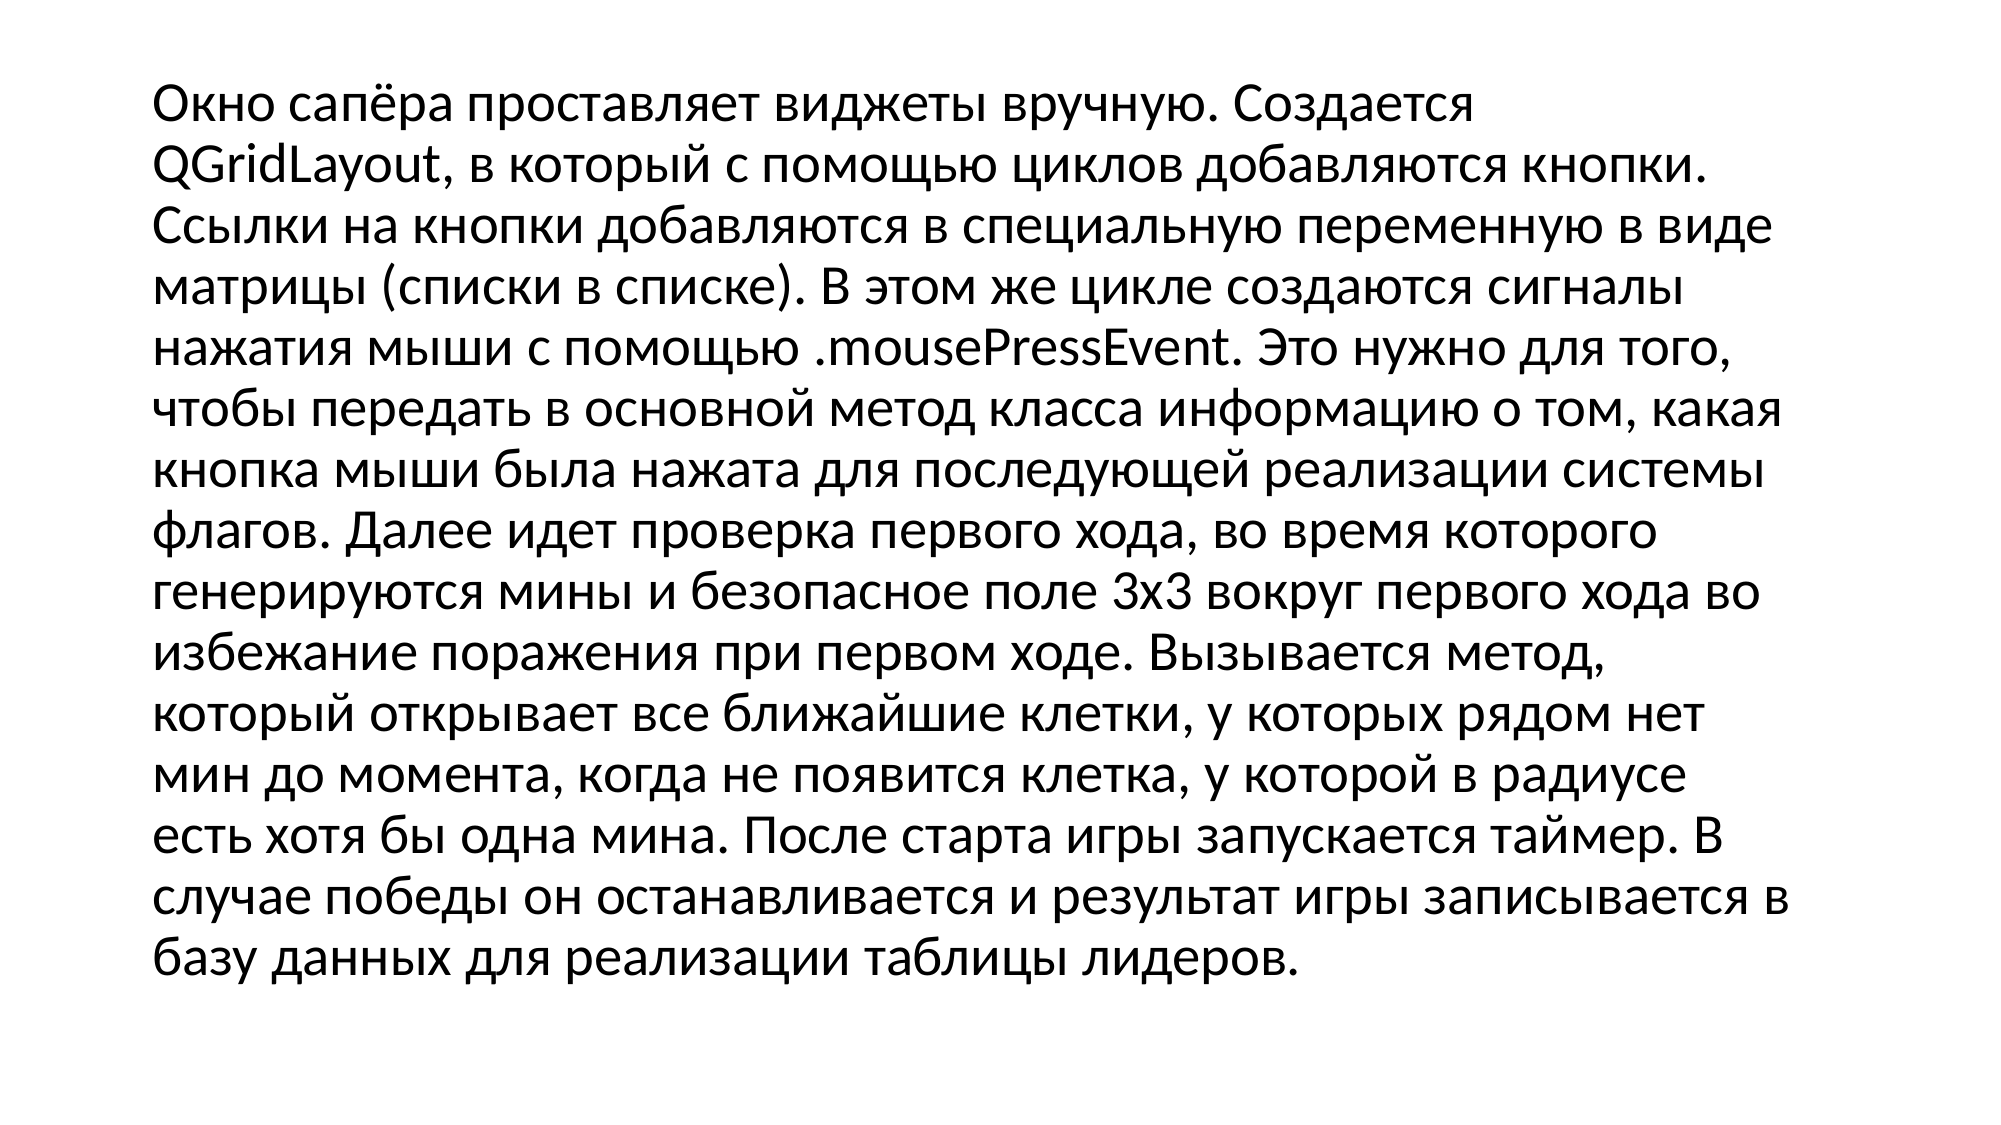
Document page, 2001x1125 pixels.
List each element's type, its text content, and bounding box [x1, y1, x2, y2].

list Окно сапёра проставляет виджеты вручную. Создается QGridLayout, в который с помощью циклов добавляются кнопки. Ссылки на кнопки добавляются в специальную переменную в виде матрицы (списки в списке). В этом же цикле создаются сигналы нажатия мыши с помощью .mousePressEvent. Это нужно для того, чтобы передать в основной метод класса информацию о том, какая кнопка мыши была нажата для последующей реализации системы флагов. Далее идет проверка первого хода, во время которого генерируются мины и безопасное поле 3х3 вокруг первого хода во избежание поражения при первом ходе. Вызывается метод, который открывает все ближайшие клетки, у которых рядом нет мин до момента, когда не появится клетка, у которой в радиусе есть хотя бы одна мина. После старта игры запускается таймер. В случае победы он останавливается и результат игры записывается в базу данных для реализации таблицы лидеров. [137, 65, 1807, 1014]
